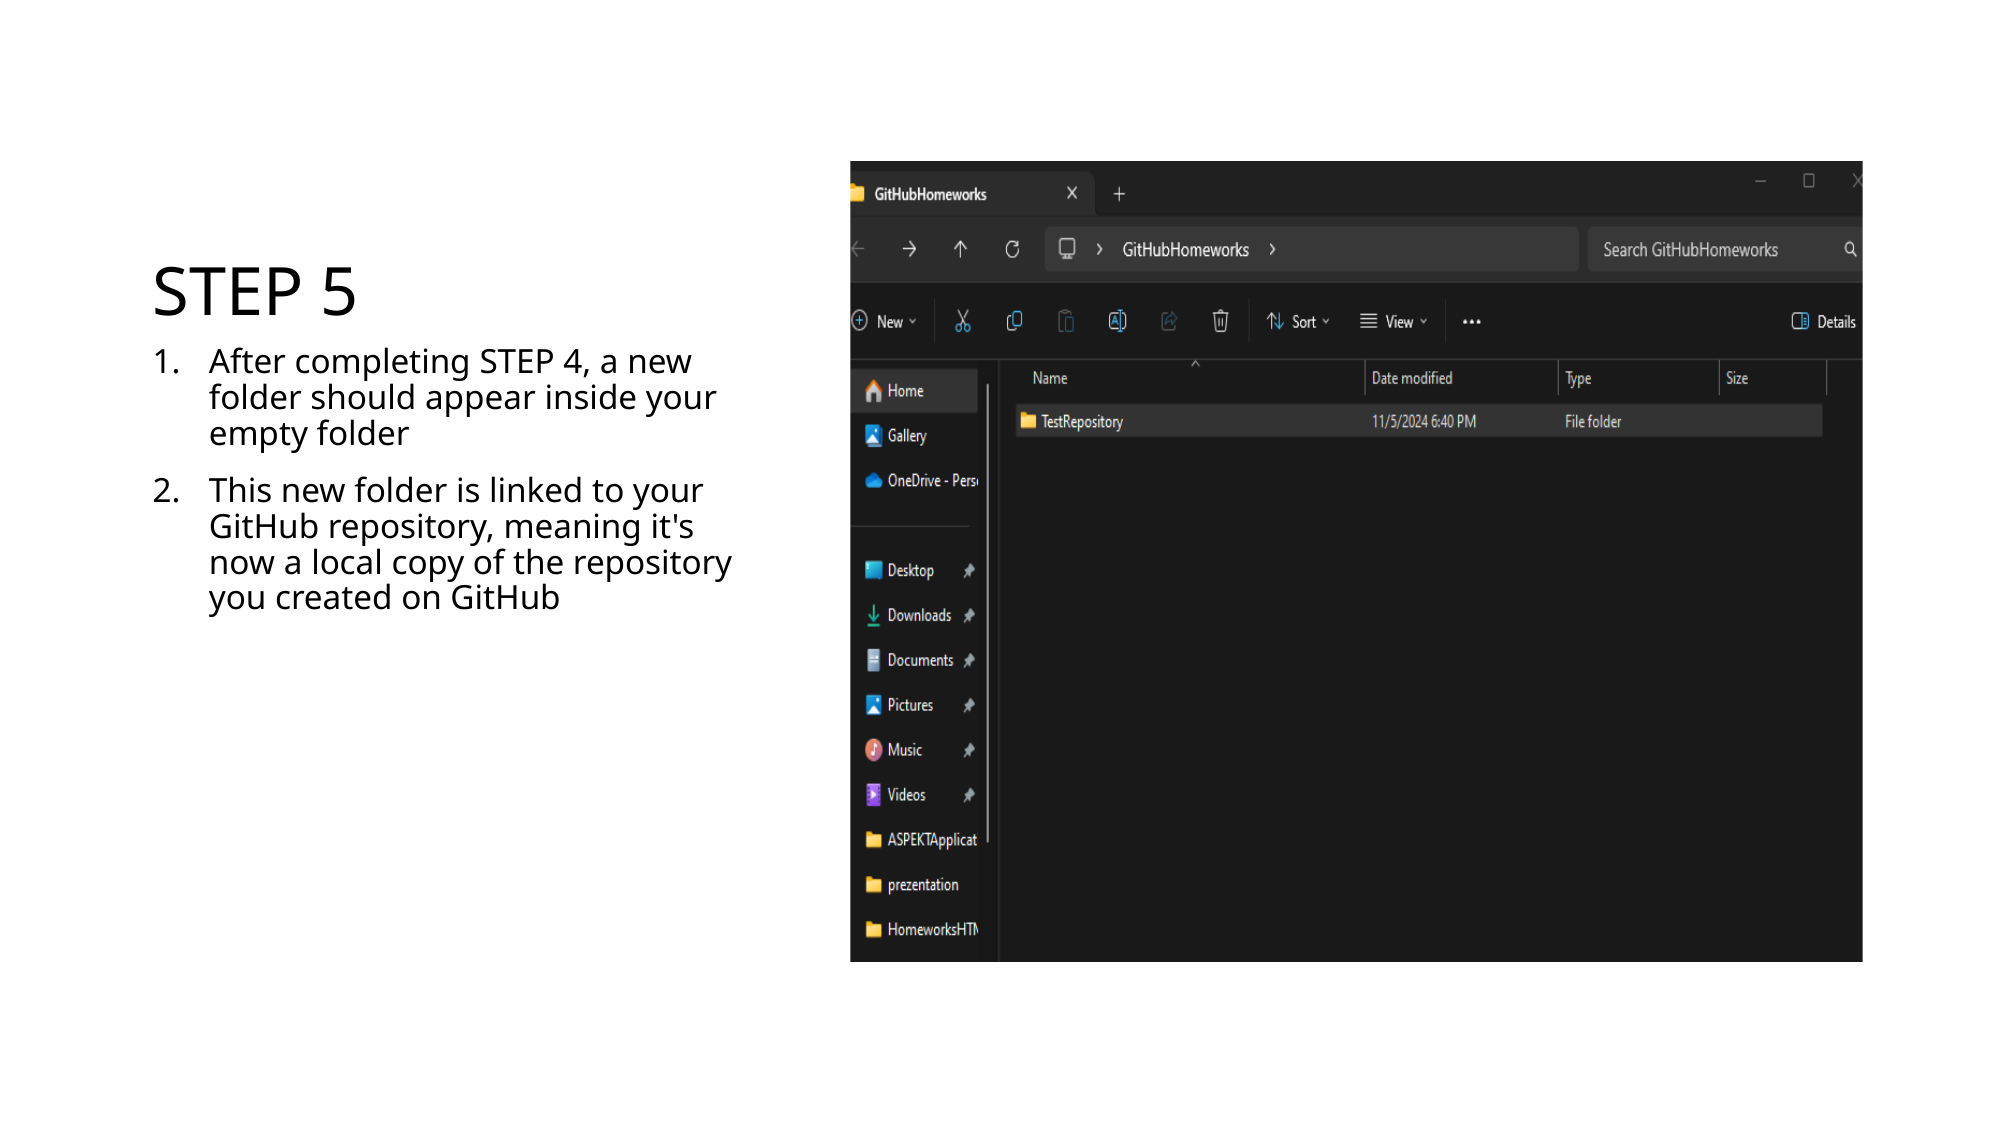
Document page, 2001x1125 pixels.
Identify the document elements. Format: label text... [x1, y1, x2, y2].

title STEP 5 [137, 75, 783, 337]
picture [849, 161, 1864, 962]
list After completing STEP 4, a new folder should appear inside your empty folder This new folder is linked to your GitHub repository, meaning it's now a local copy of the repository you created on GitHub [137, 337, 783, 963]
